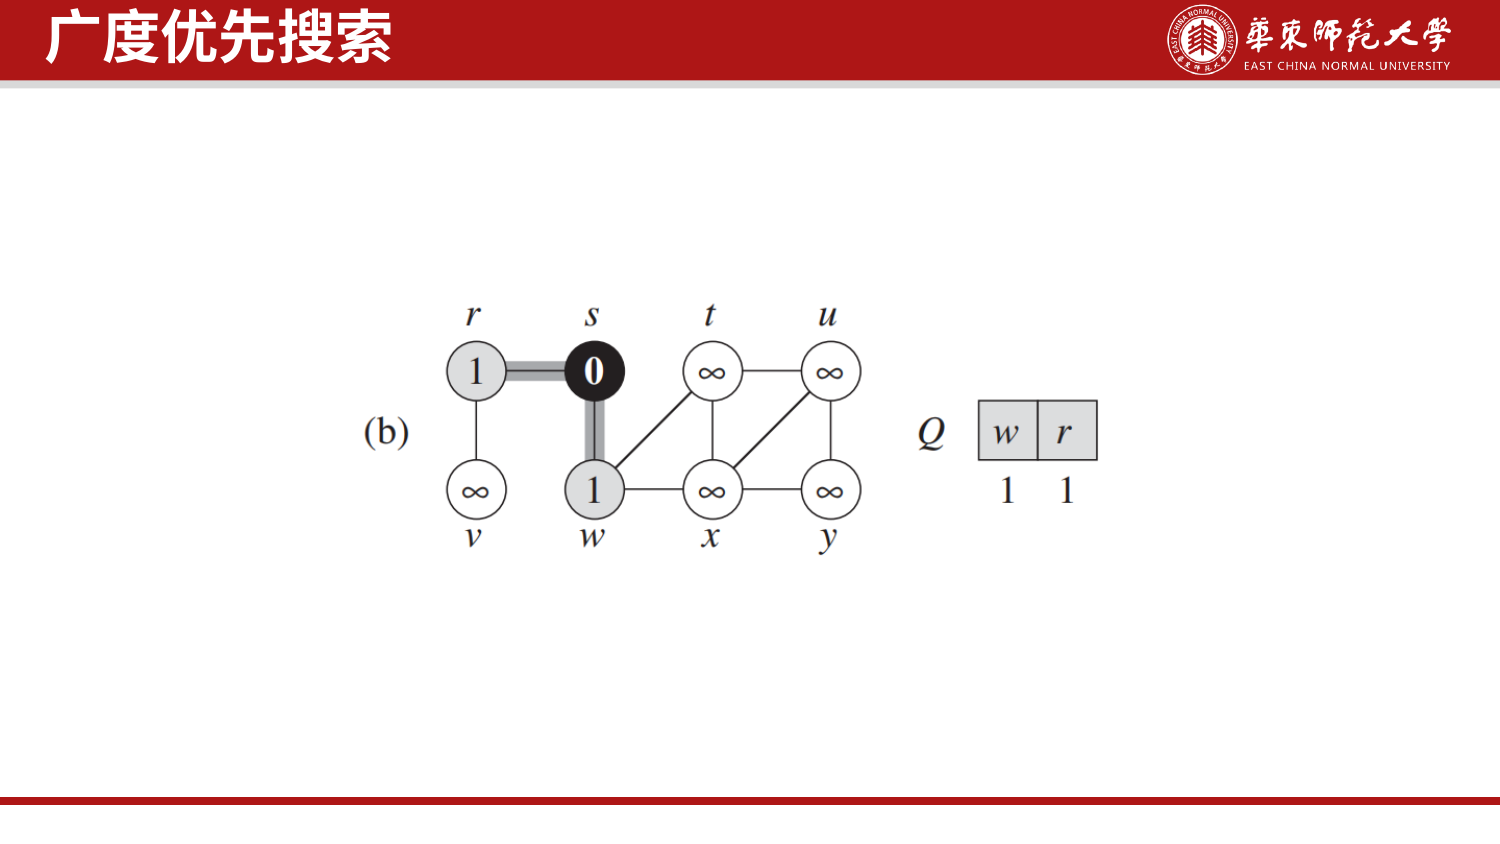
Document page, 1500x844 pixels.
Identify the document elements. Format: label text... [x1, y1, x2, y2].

picture [1113, 0, 1500, 165]
text_box 广度优先搜索 [32, 2, 1179, 91]
picture [329, 267, 1171, 577]
